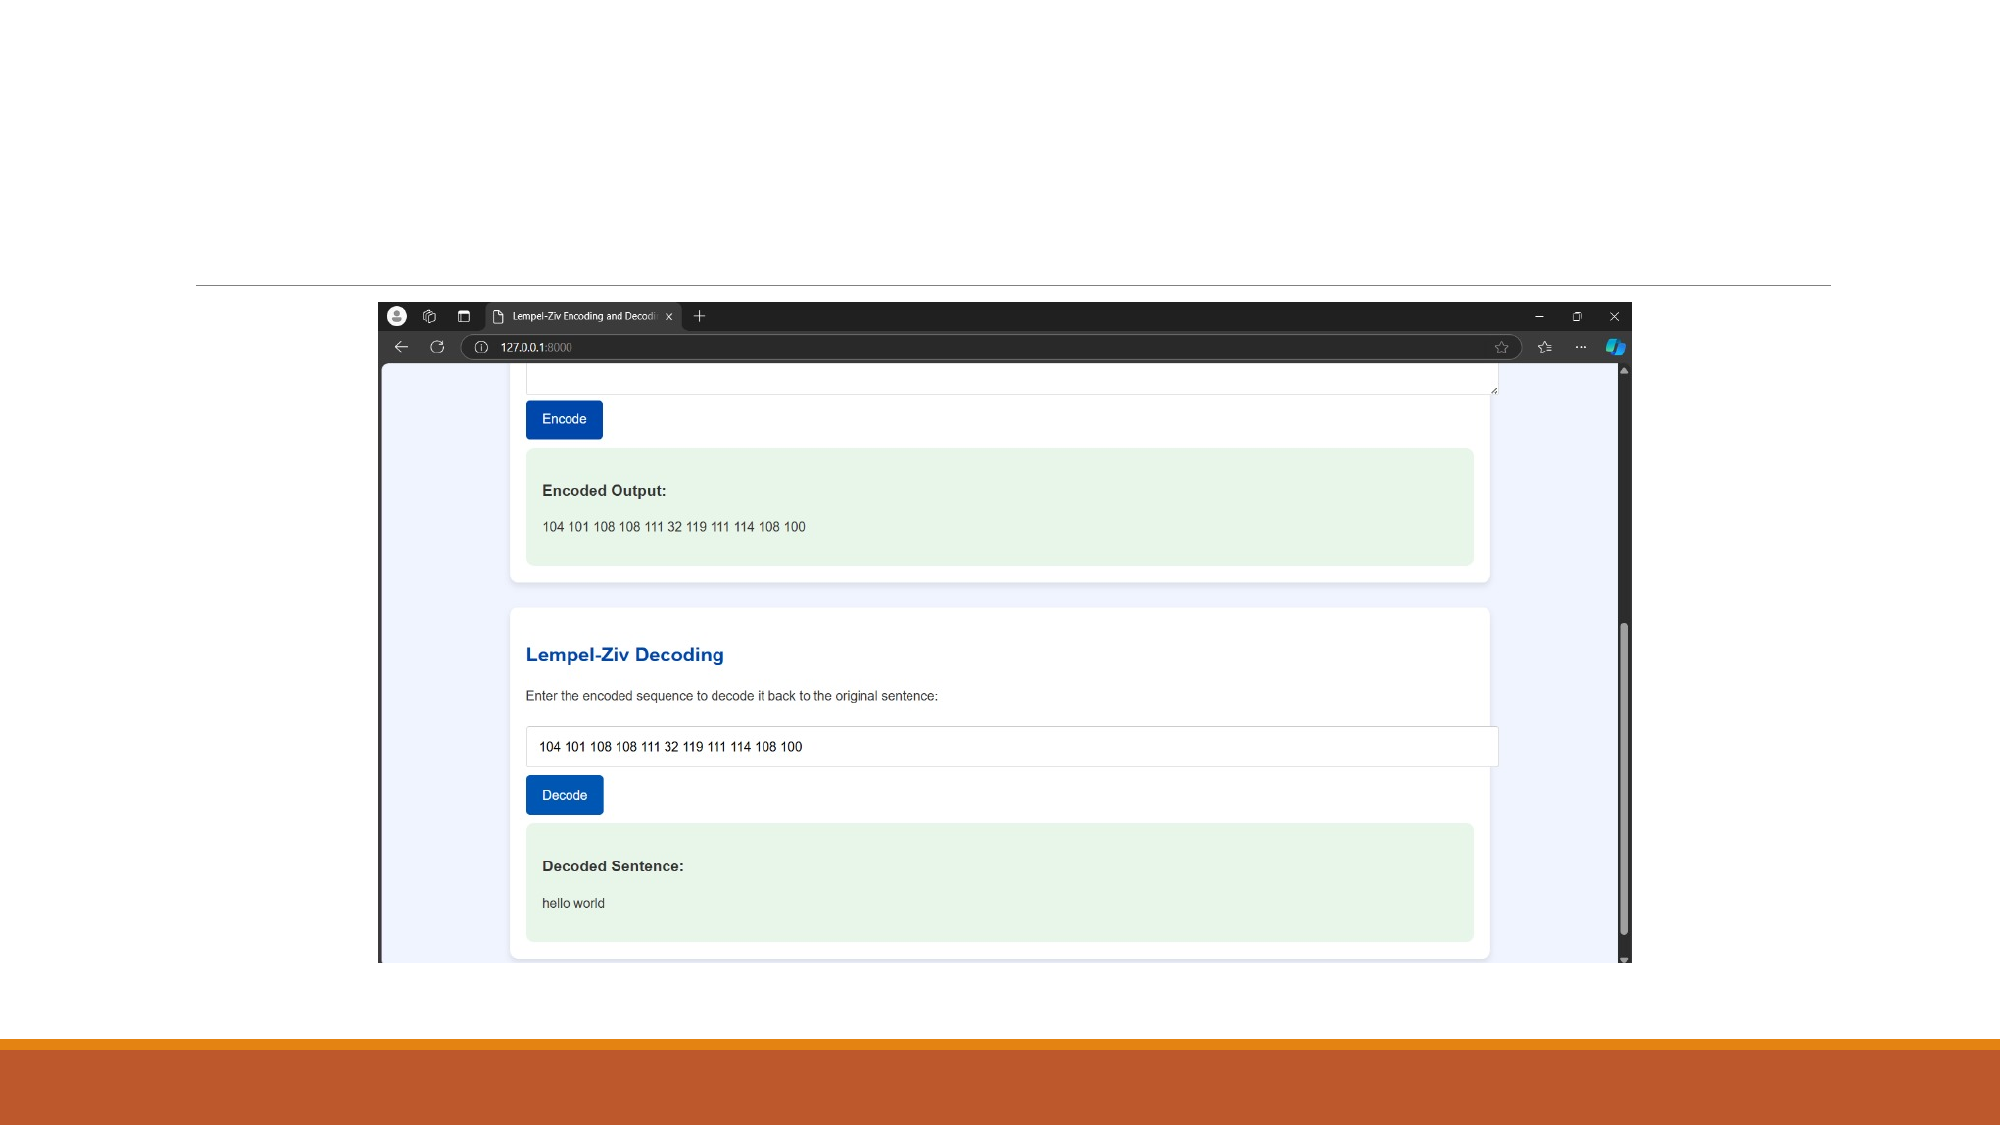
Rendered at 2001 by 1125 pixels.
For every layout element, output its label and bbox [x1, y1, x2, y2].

list [377, 302, 1633, 964]
